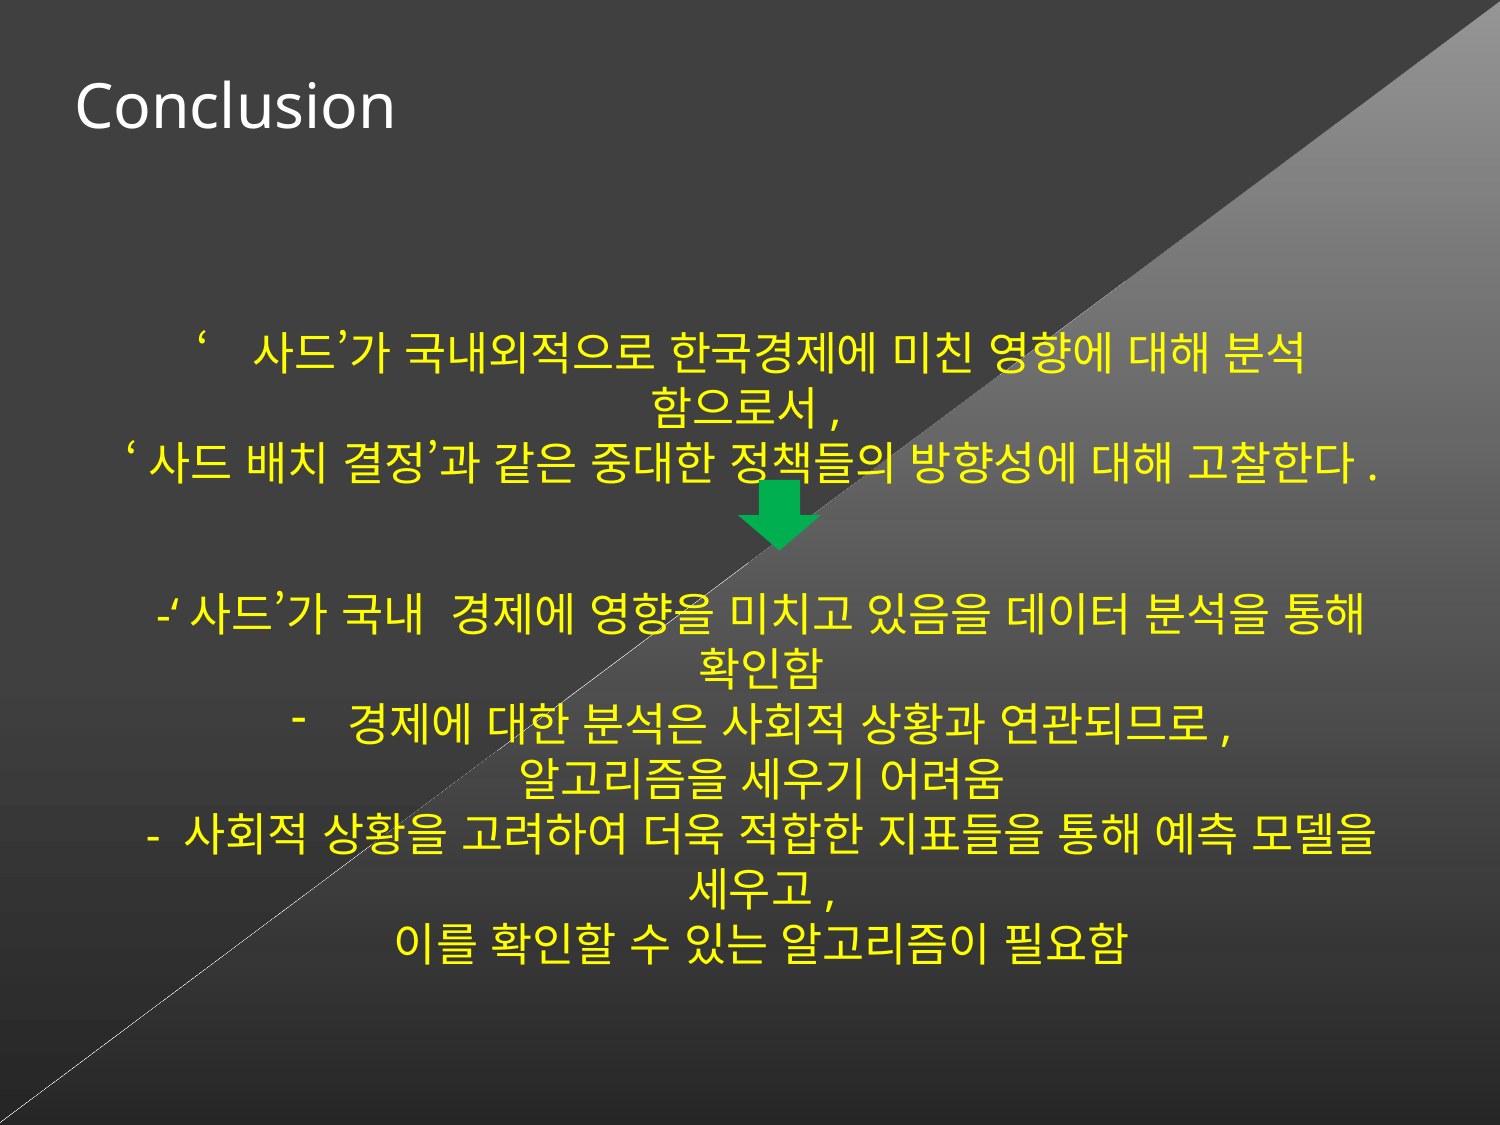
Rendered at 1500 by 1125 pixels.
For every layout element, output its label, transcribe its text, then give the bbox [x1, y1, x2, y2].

text_box Conclusion [59, 58, 727, 148]
text_box -‘사드’가 국내 경제에 영향을 미치고 있음을 데이터 분석을 통해 확인함 경제에 대한 분석은 사회적 상황과 연관되므로, 알고리즘을 세우기 어려움 - 사회적 상황을 고려하여 더욱 적합한 지표들을 통해 예측 모델을 세우고, 이를 확인할 수 있는 알고리즘이 필요함 [112, 578, 1412, 978]
text_box [0, 0, 1500, 1125]
text_box ‘사드’가 국내외적으로 한국경제에 미친 영향에 대해 분석 함으로서, ‘사드 배치 결정’과 같은 중대한 정책들의 방향성에 대해 고찰한다. [102, 317, 1402, 498]
text_box [1, 5, 1500, 1125]
text_box [736, 477, 823, 553]
